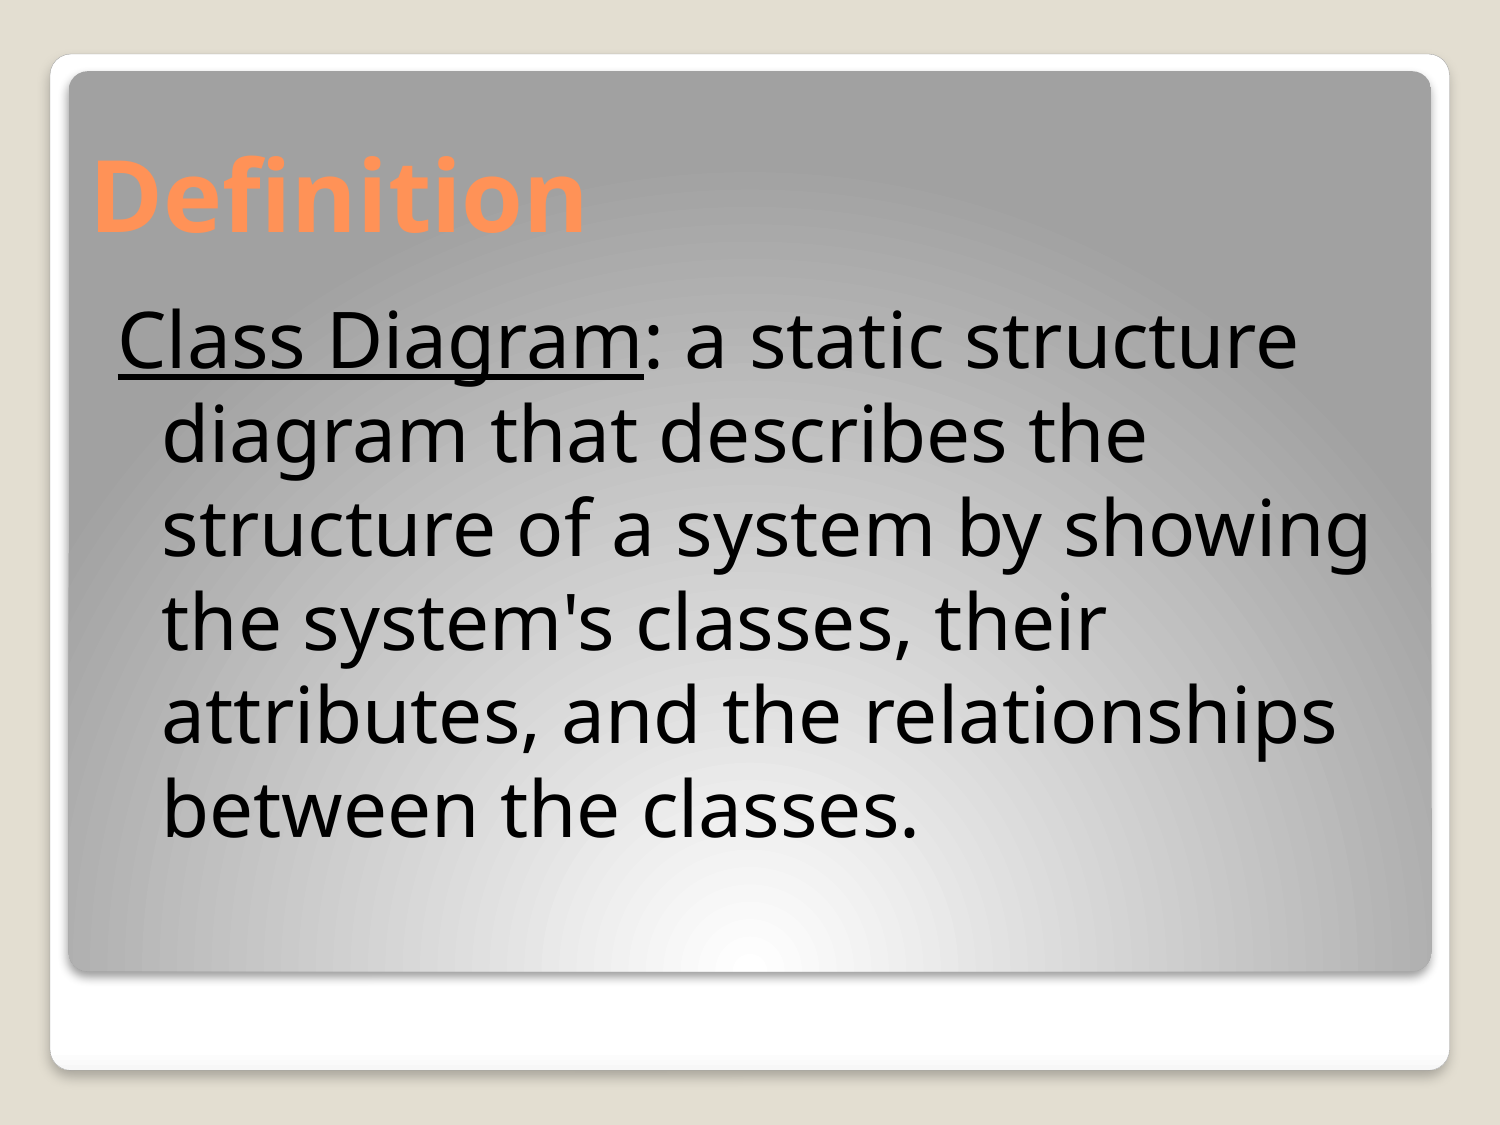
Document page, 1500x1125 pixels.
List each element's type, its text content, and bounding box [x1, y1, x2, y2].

list Class Diagram: a static structure diagram that describes the structure of a system by showing the system's classes, their attributes, and the relationships between the classes. [87, 275, 1430, 962]
title Definition [75, 87, 1418, 260]
